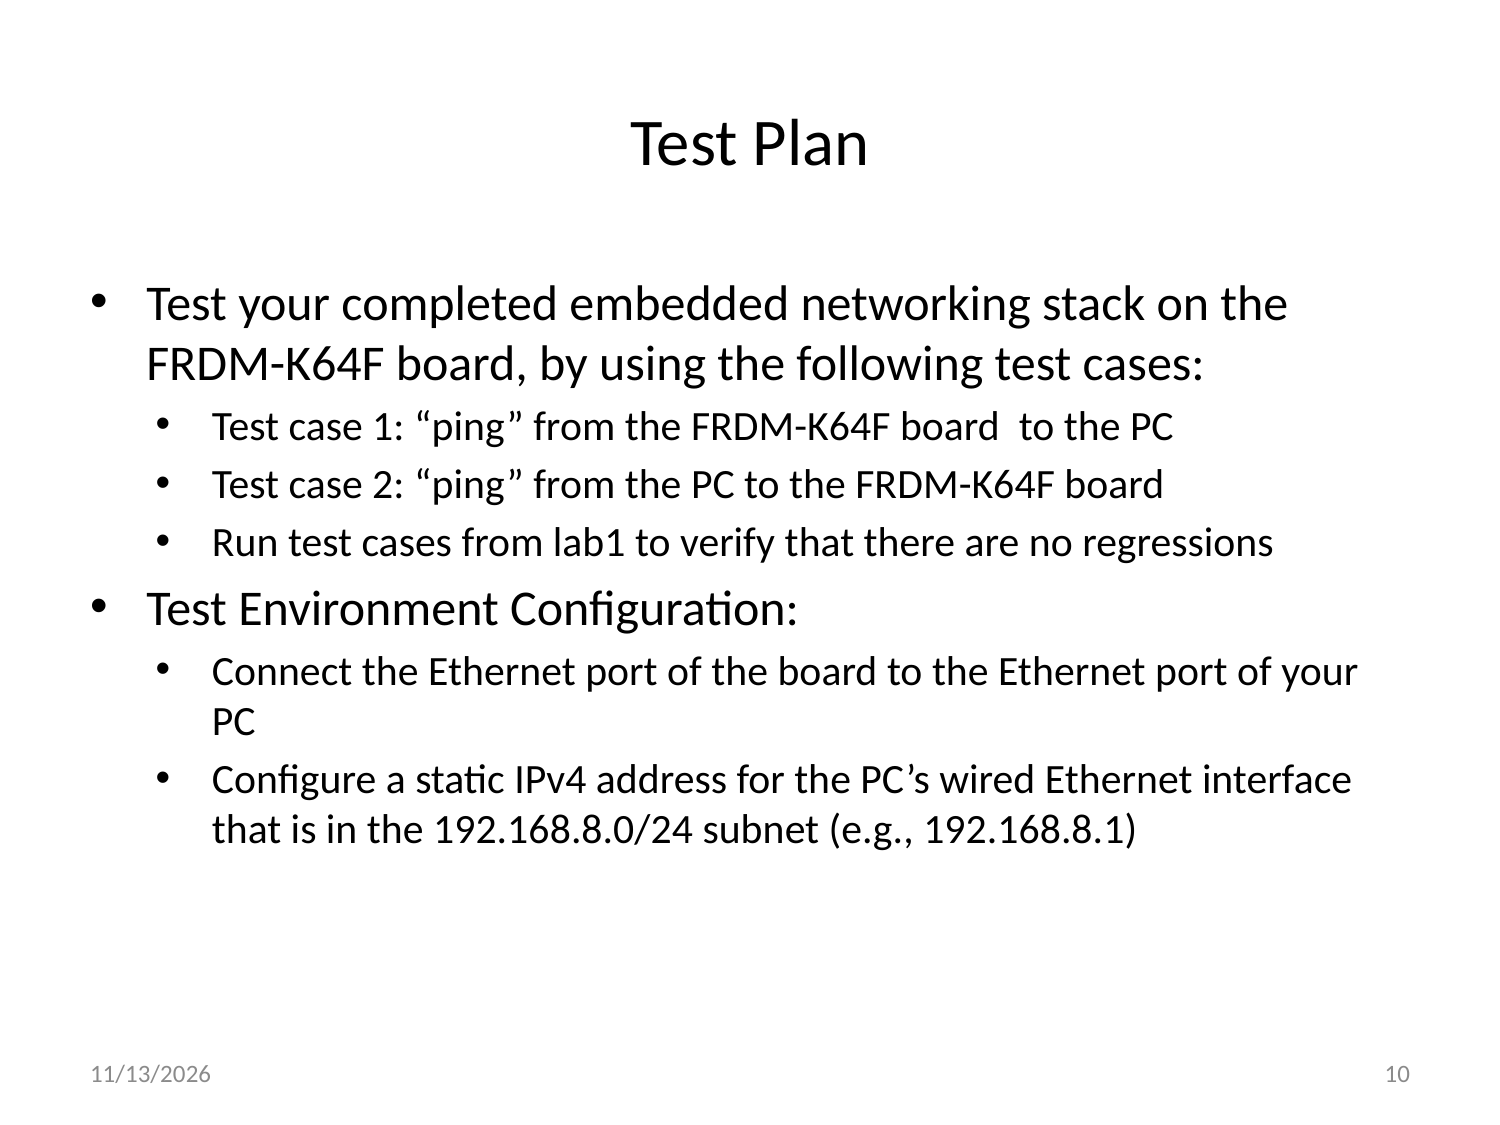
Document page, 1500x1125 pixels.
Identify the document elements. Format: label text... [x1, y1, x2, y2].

list Test your completed embedded networking stack on the FRDM-K64F board, by using the following test cases: Test case 1: “ping” from the FRDM-K64F board to the PC Test case 2: “ping” from the PC to the FRDM-K64F board Run test cases from lab1 to verify that there are no regressions Test Environment Configuration: Connect the Ethernet port of the board to the Ethernet port of your PC Configure a static IPv4 address for the PC’s wired Ethernet interface that is in the 192.168.8.0/24 subnet (e.g., 192.168.8.1) [75, 262, 1425, 1075]
title Test Plan [75, 45, 1425, 233]
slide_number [75, 1042, 350, 1103]
slide_number 10 [1149, 1042, 1425, 1103]
